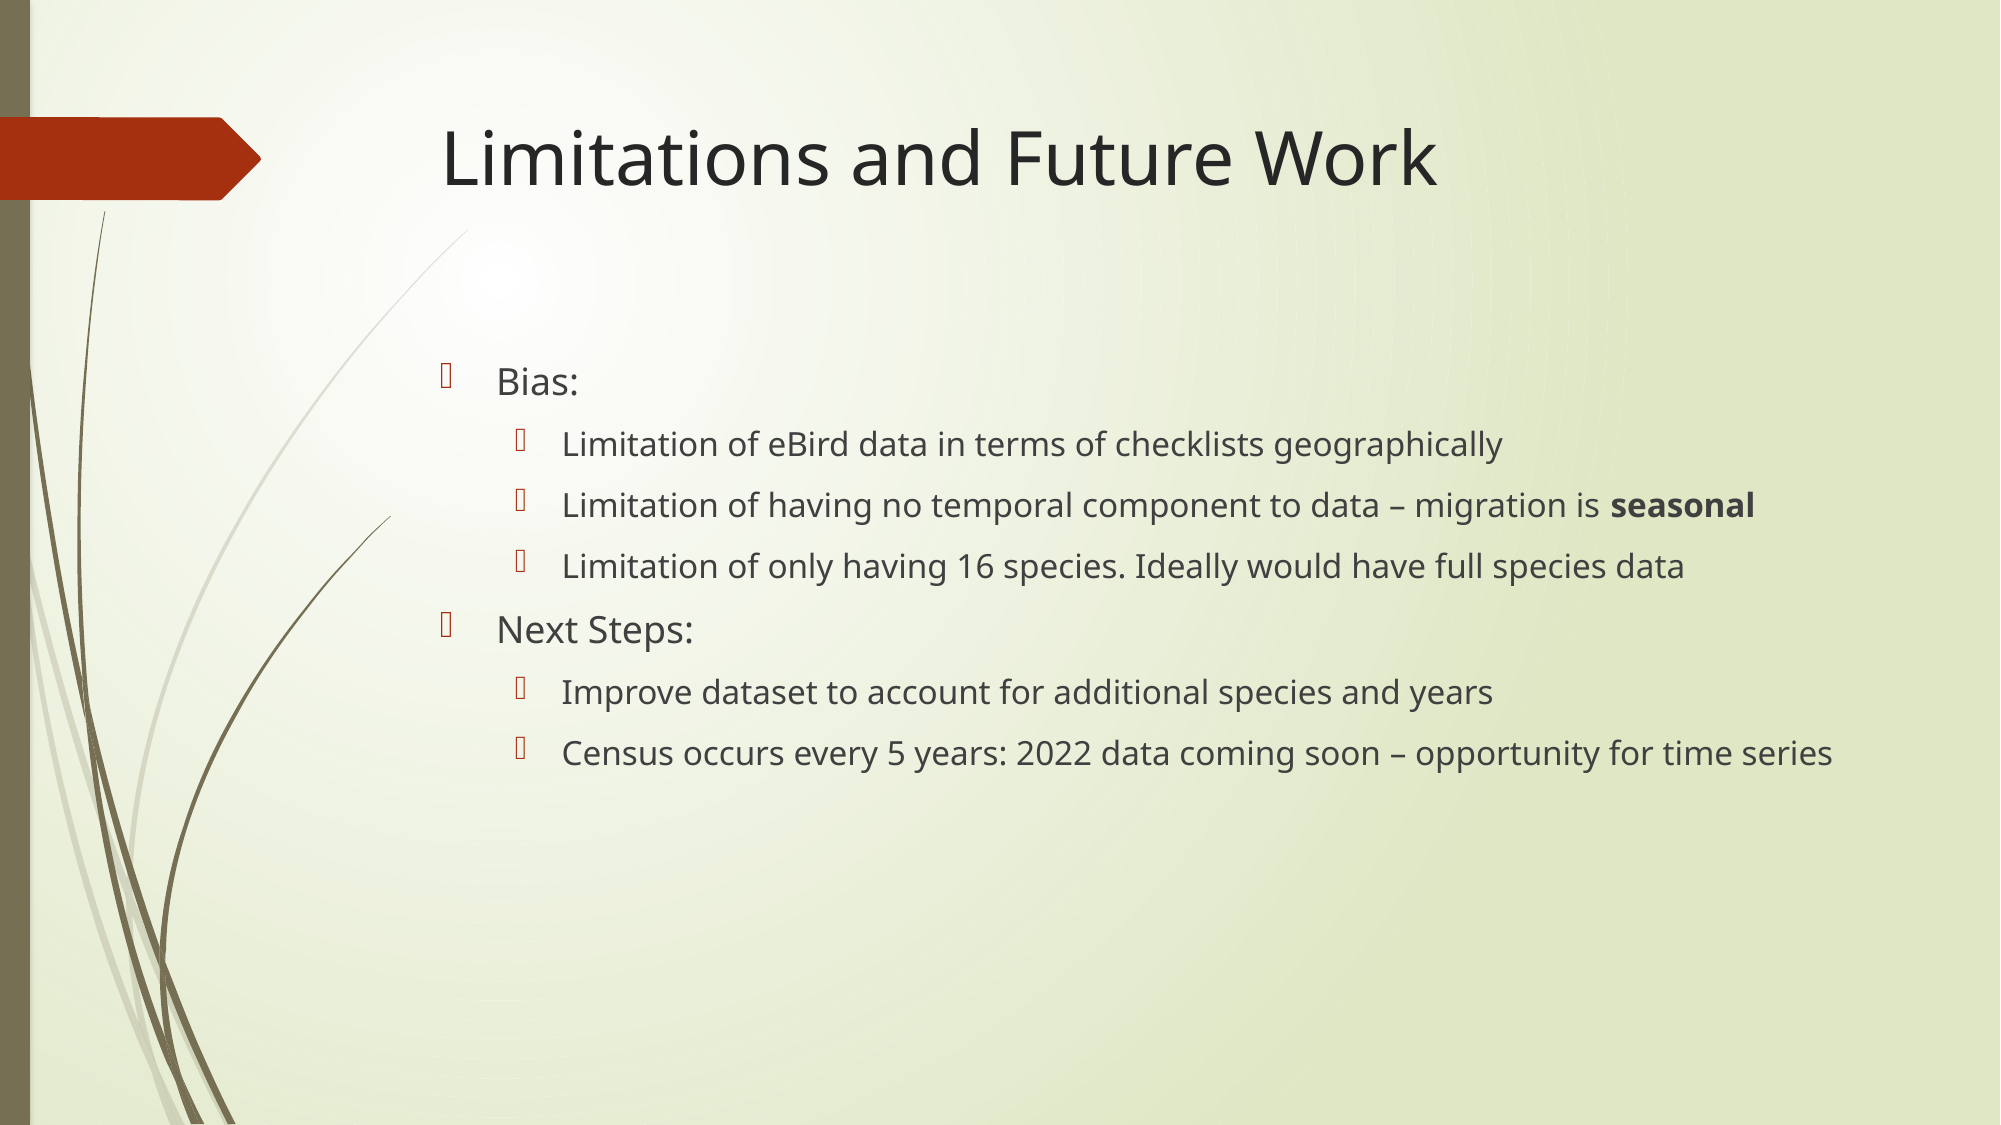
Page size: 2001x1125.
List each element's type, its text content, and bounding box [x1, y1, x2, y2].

title Limitations and Future Work [425, 102, 1888, 313]
list Bias: Limitation of eBird data in terms of checklists geographically Limitation of having no temporal component to data – migration is seasonal Limitation of only having 16 species. Ideally would have full species data Next Steps: Improve dataset to account for additional species and years Census occurs every 5 years: 2022 data coming soon – opportunity for time series [424, 350, 1888, 970]
